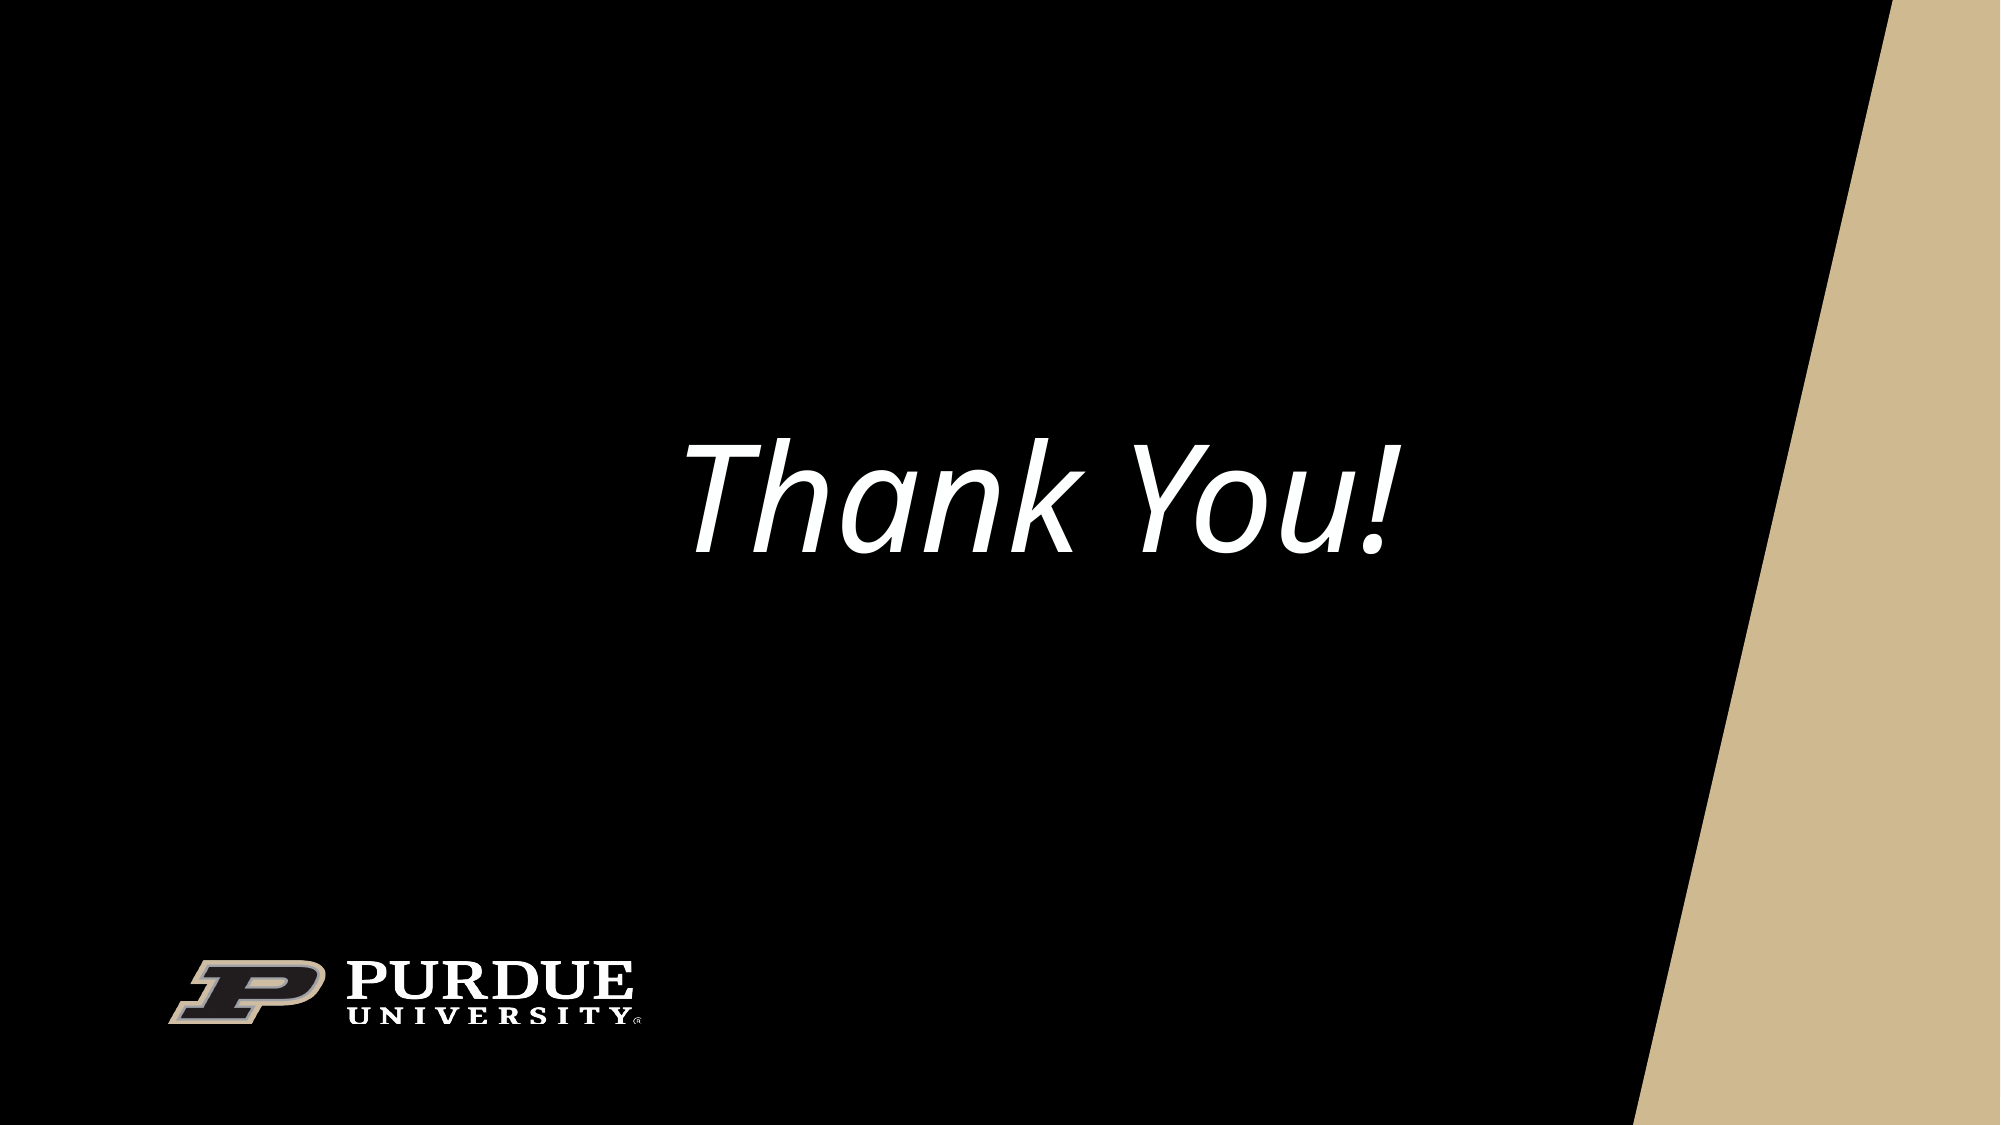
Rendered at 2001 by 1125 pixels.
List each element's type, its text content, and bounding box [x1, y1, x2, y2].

title Thank You! [658, 444, 1641, 563]
